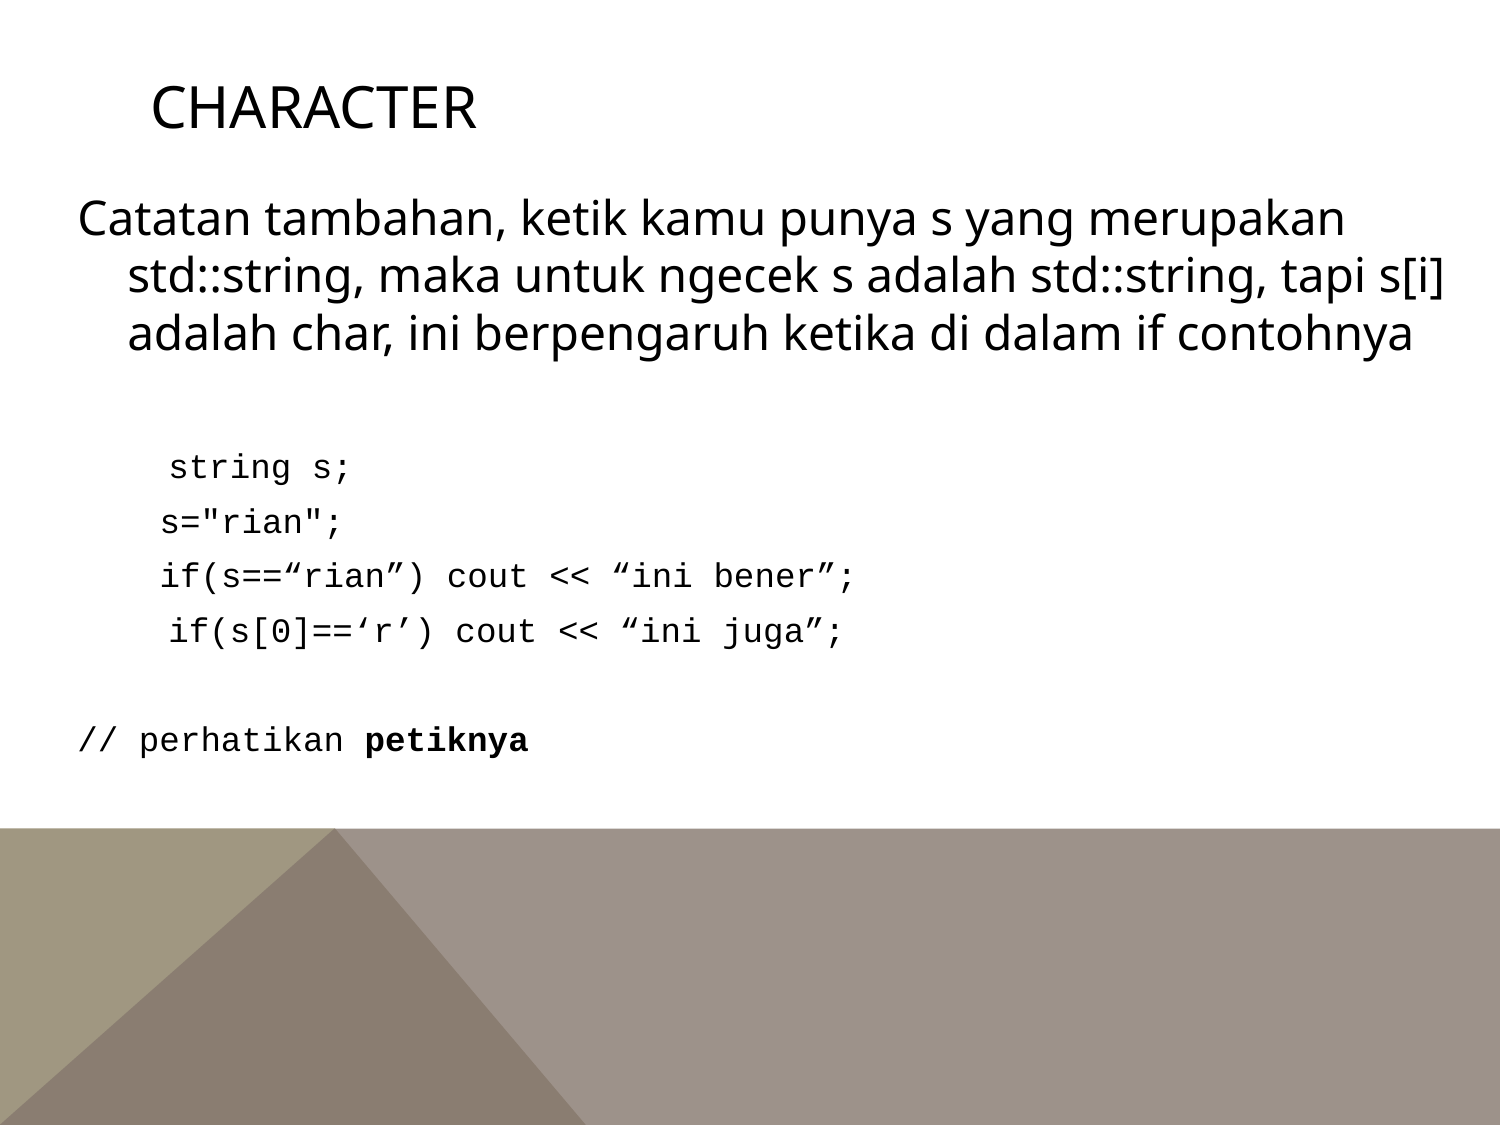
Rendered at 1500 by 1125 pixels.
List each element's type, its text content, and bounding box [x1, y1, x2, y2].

list Catatan tambahan, ketik kamu punya s yang merupakan std::string, maka untuk ngecek s adalah std::string, tapi s[i] adalah char, ini berpengaruh ketika di dalam if contohnya string s; s="rian"; if(s==“rian”) cout << “ini bener”; if(s[0]==‘r’) cout << “ini juga”; // perhatikan petiknya [62, 180, 1463, 825]
title Character [135, 60, 1369, 150]
